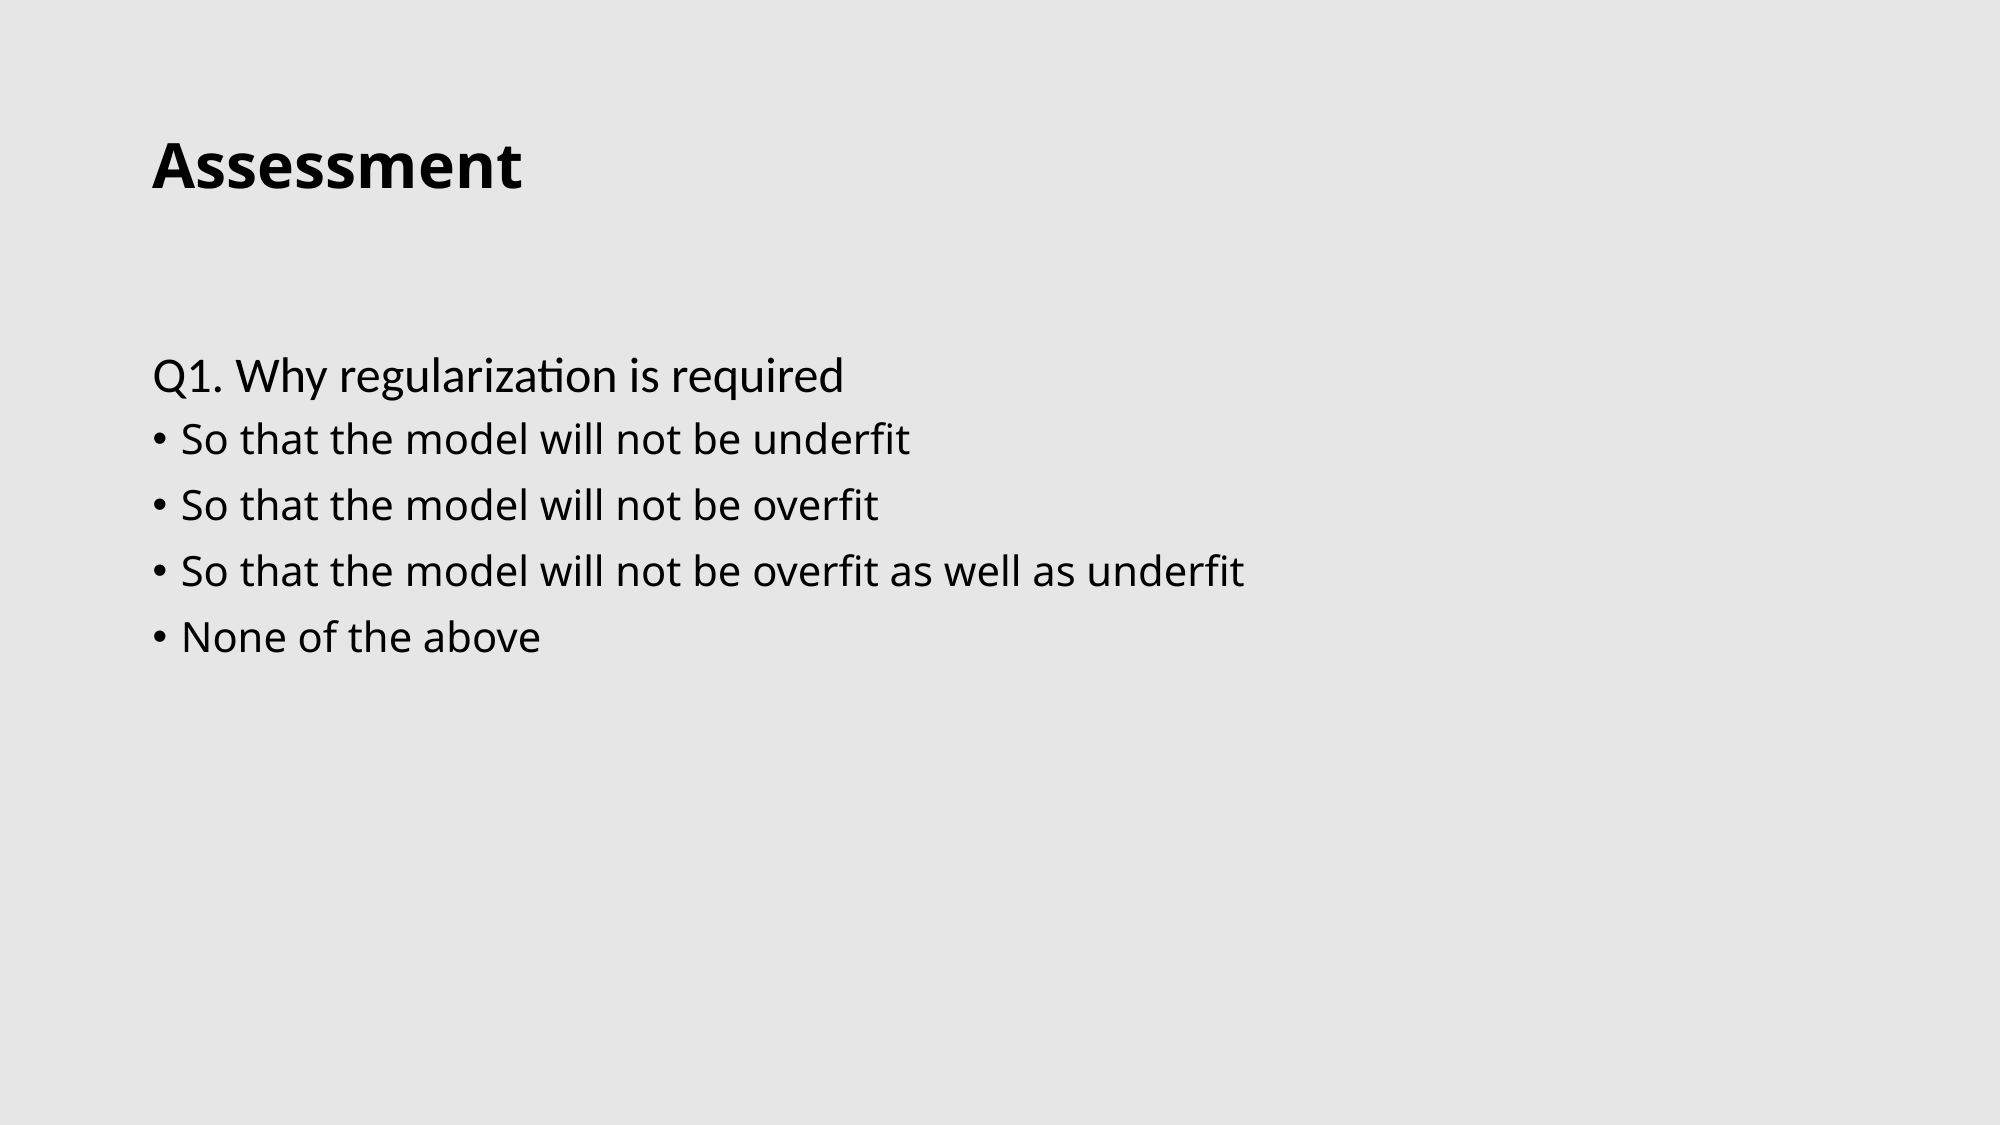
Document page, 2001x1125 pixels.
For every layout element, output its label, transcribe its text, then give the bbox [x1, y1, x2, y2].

list So that the model will not be underfit So that the model will not be overfit So that the model will not be overfit as well as underfit None of the above [137, 410, 1913, 1016]
title Assessment [137, 59, 1863, 278]
